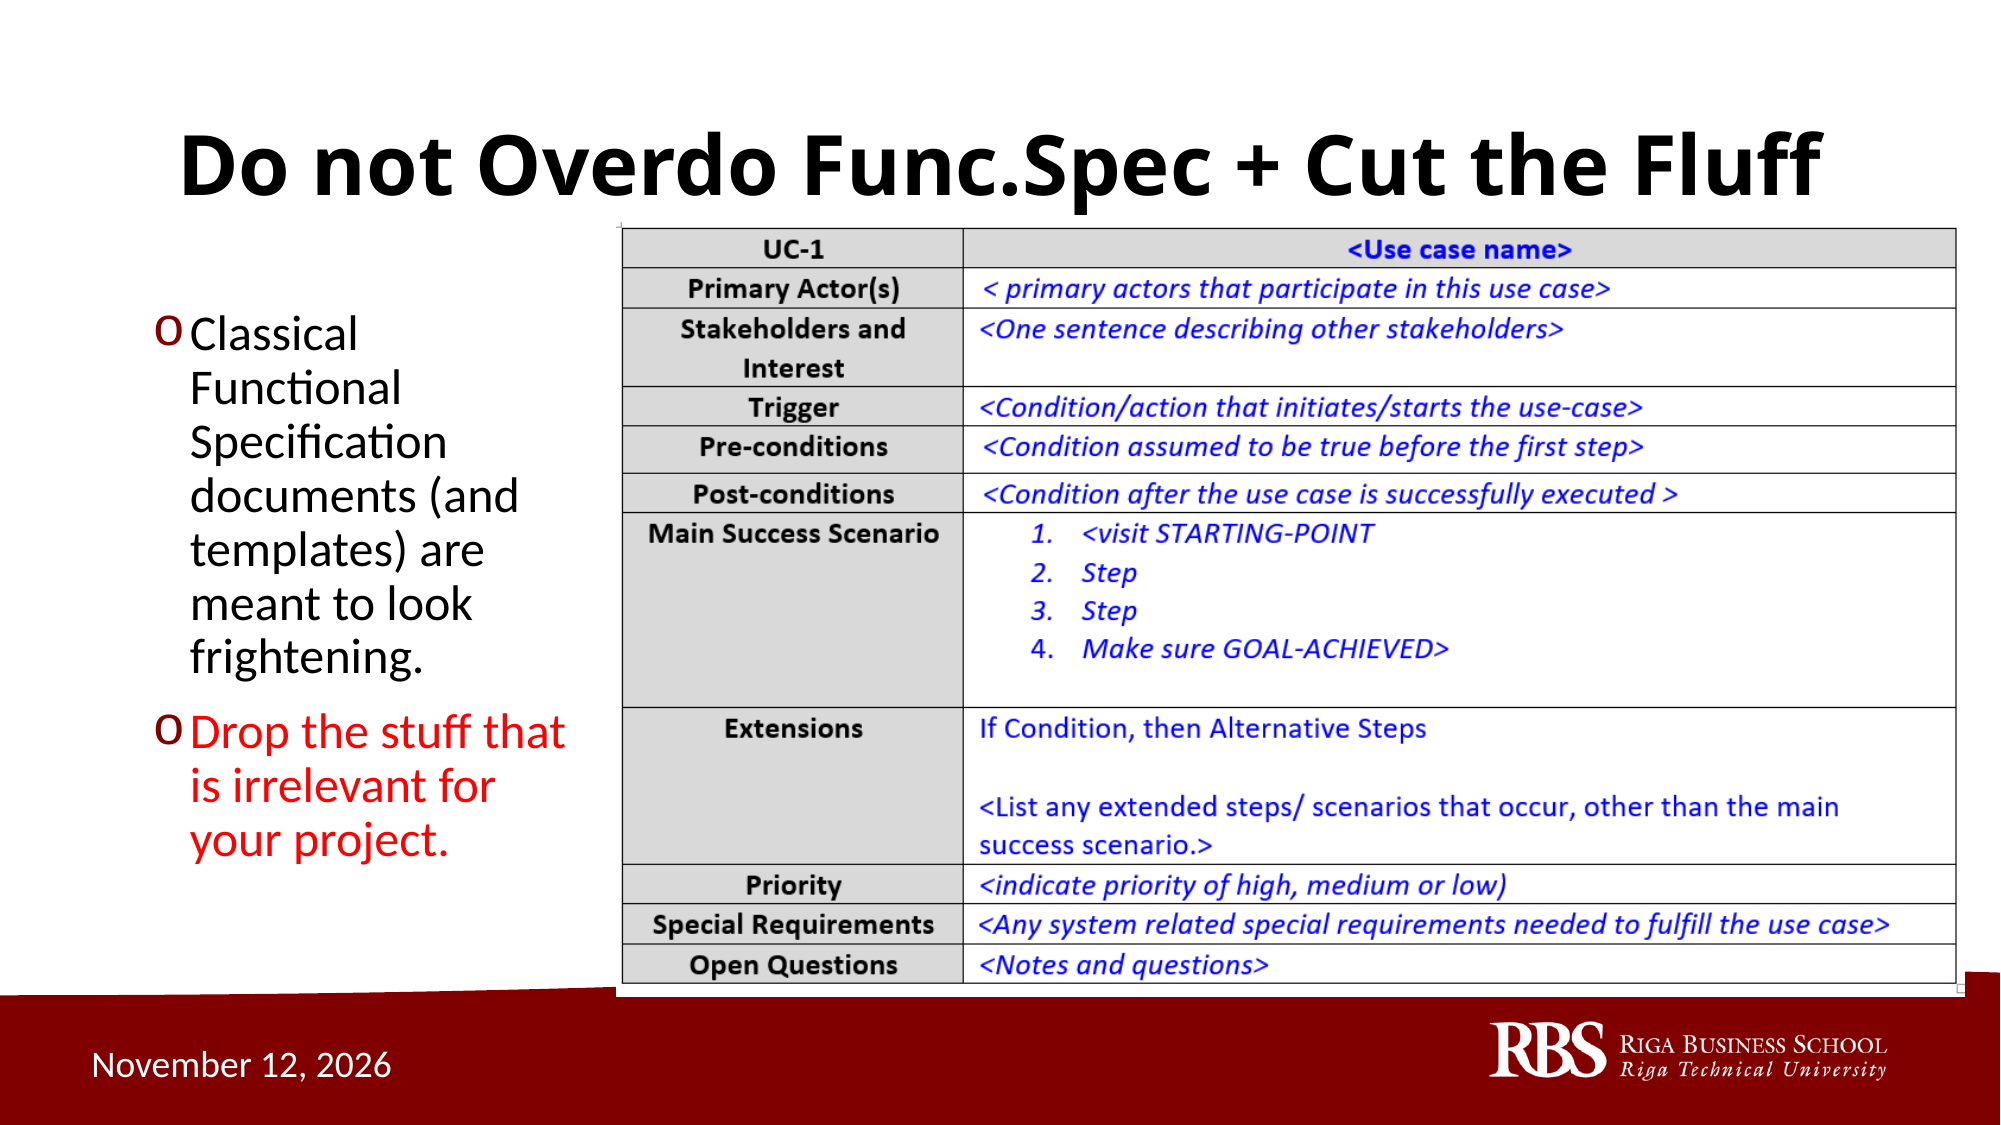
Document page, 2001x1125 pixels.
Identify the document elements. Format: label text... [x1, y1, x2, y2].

picture [616, 222, 1965, 997]
picture [1475, 1002, 1900, 1100]
list Classical Functional Specification documents (and templates) are meant to look frightening. Drop the stuff that is irrelevant for your project. [137, 299, 590, 920]
title Do not Overdo Func.Spec + Cut the Fluff [137, 59, 1863, 278]
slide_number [76, 1032, 527, 1093]
